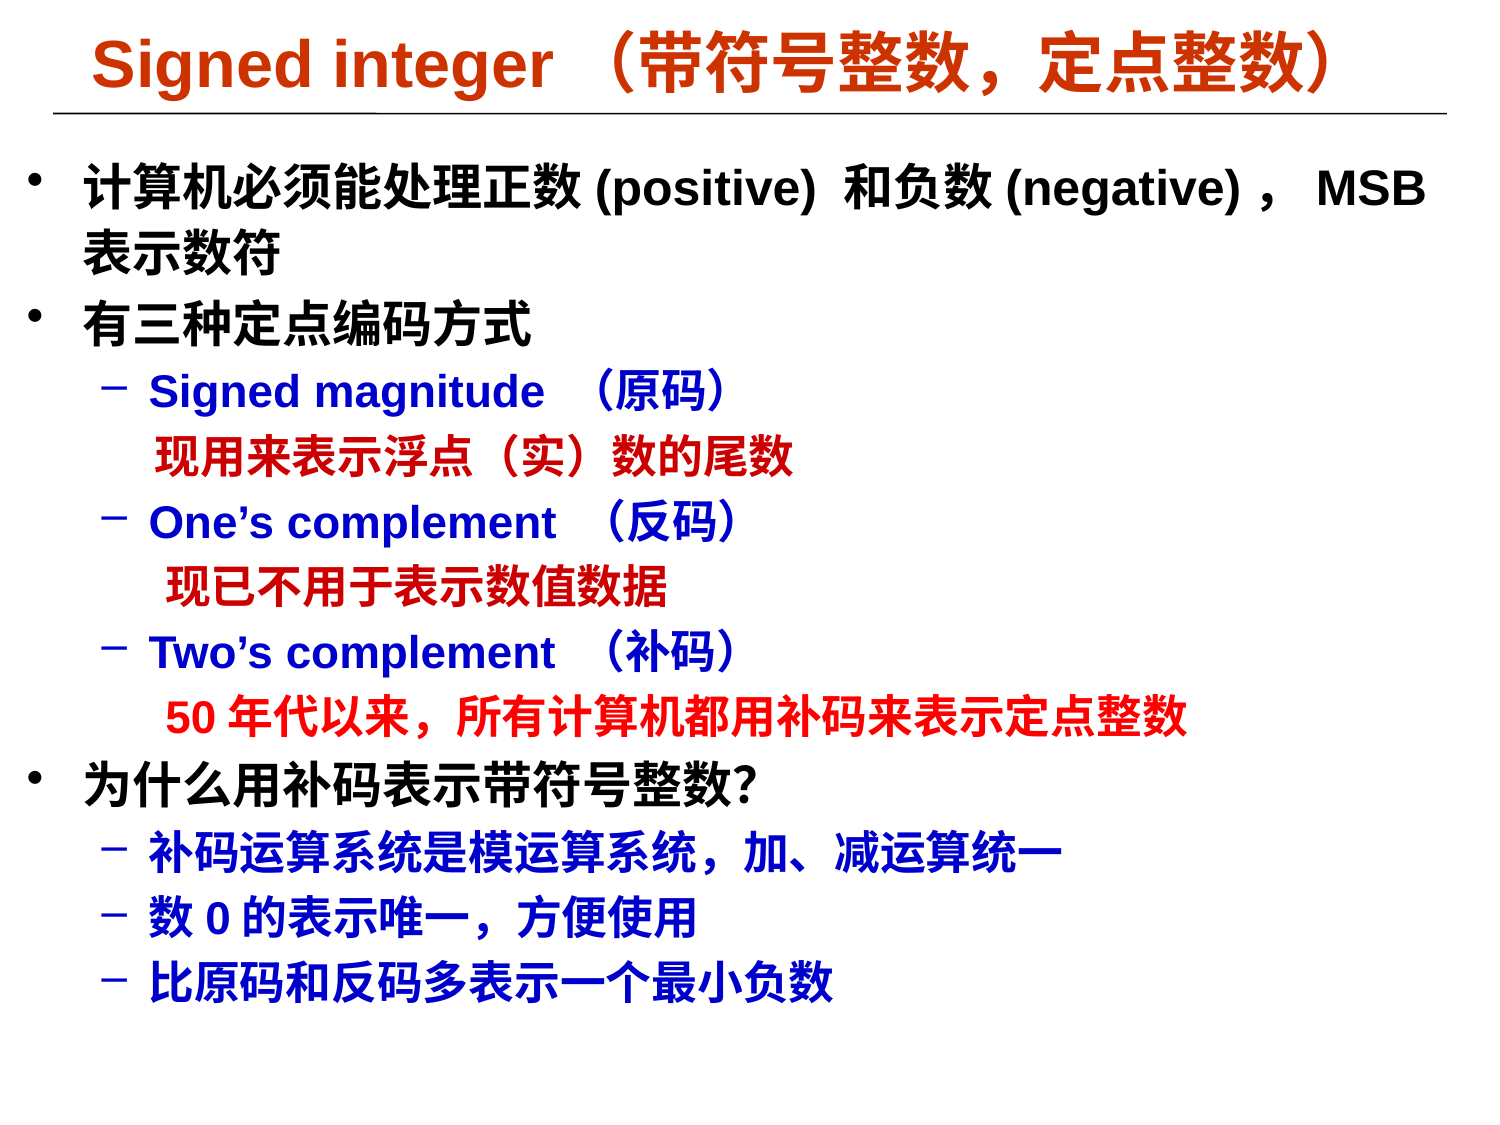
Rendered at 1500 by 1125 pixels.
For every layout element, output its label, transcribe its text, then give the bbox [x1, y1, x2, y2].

title Signed integer（带符号整数，定点整数） [63, 15, 1401, 141]
list 计算机必须能处理正数(positive) 和负数(negative)，MSB表示数符 有三种定点编码方式 Signed magnitude （原码） 现用来表示浮点（实）数的尾数 One’s complement （反码） 现已不用于表示数值数据 Two’s complement （补码） 50年代以来，所有计算机都用补码来表示定点整数 为什么用补码表示带符号整数？ 补码运算系统是模运算系统，加、减运算统一 数0的表示唯一，方便使用 比原码和反码多表示一个最小负数 [11, 141, 1478, 1017]
